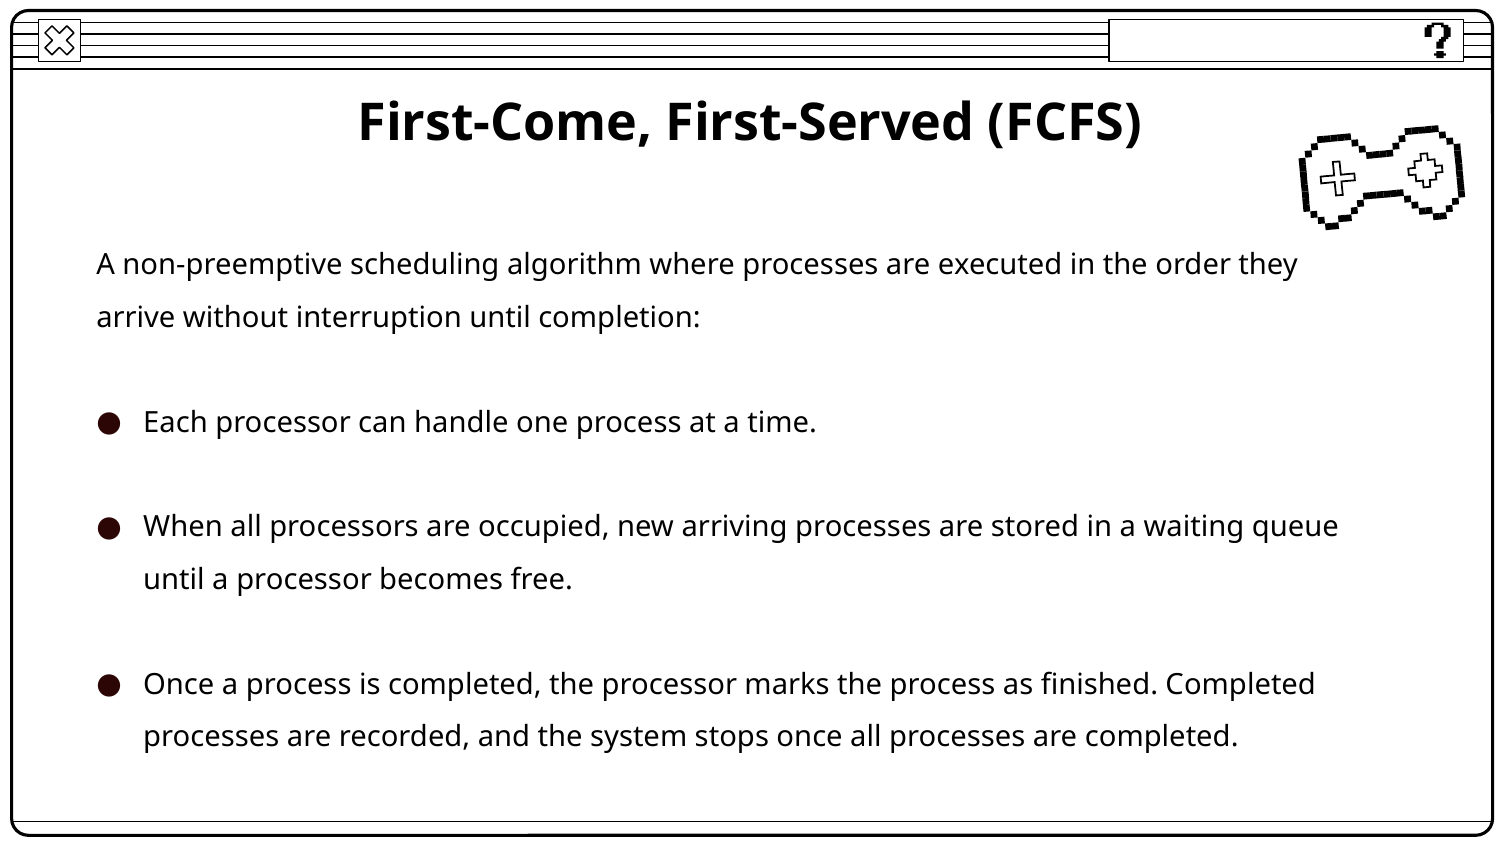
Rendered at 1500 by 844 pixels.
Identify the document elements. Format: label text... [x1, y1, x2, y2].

title First-Come, First-Served (FCFS) [118, 72, 1382, 167]
list A non-preemptive scheduling algorithm where processes are executed in the order they arrive without interruption until completion: Each processor can handle one process at a time. When all processors are occupied, new arriving processes are stored in a waiting queue until a processor becomes free. Once a process is completed, the processor marks the process as finished. Completed processes are recorded, and the system stops once all processes are completed. [81, 192, 1374, 788]
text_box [1298, 125, 1466, 231]
